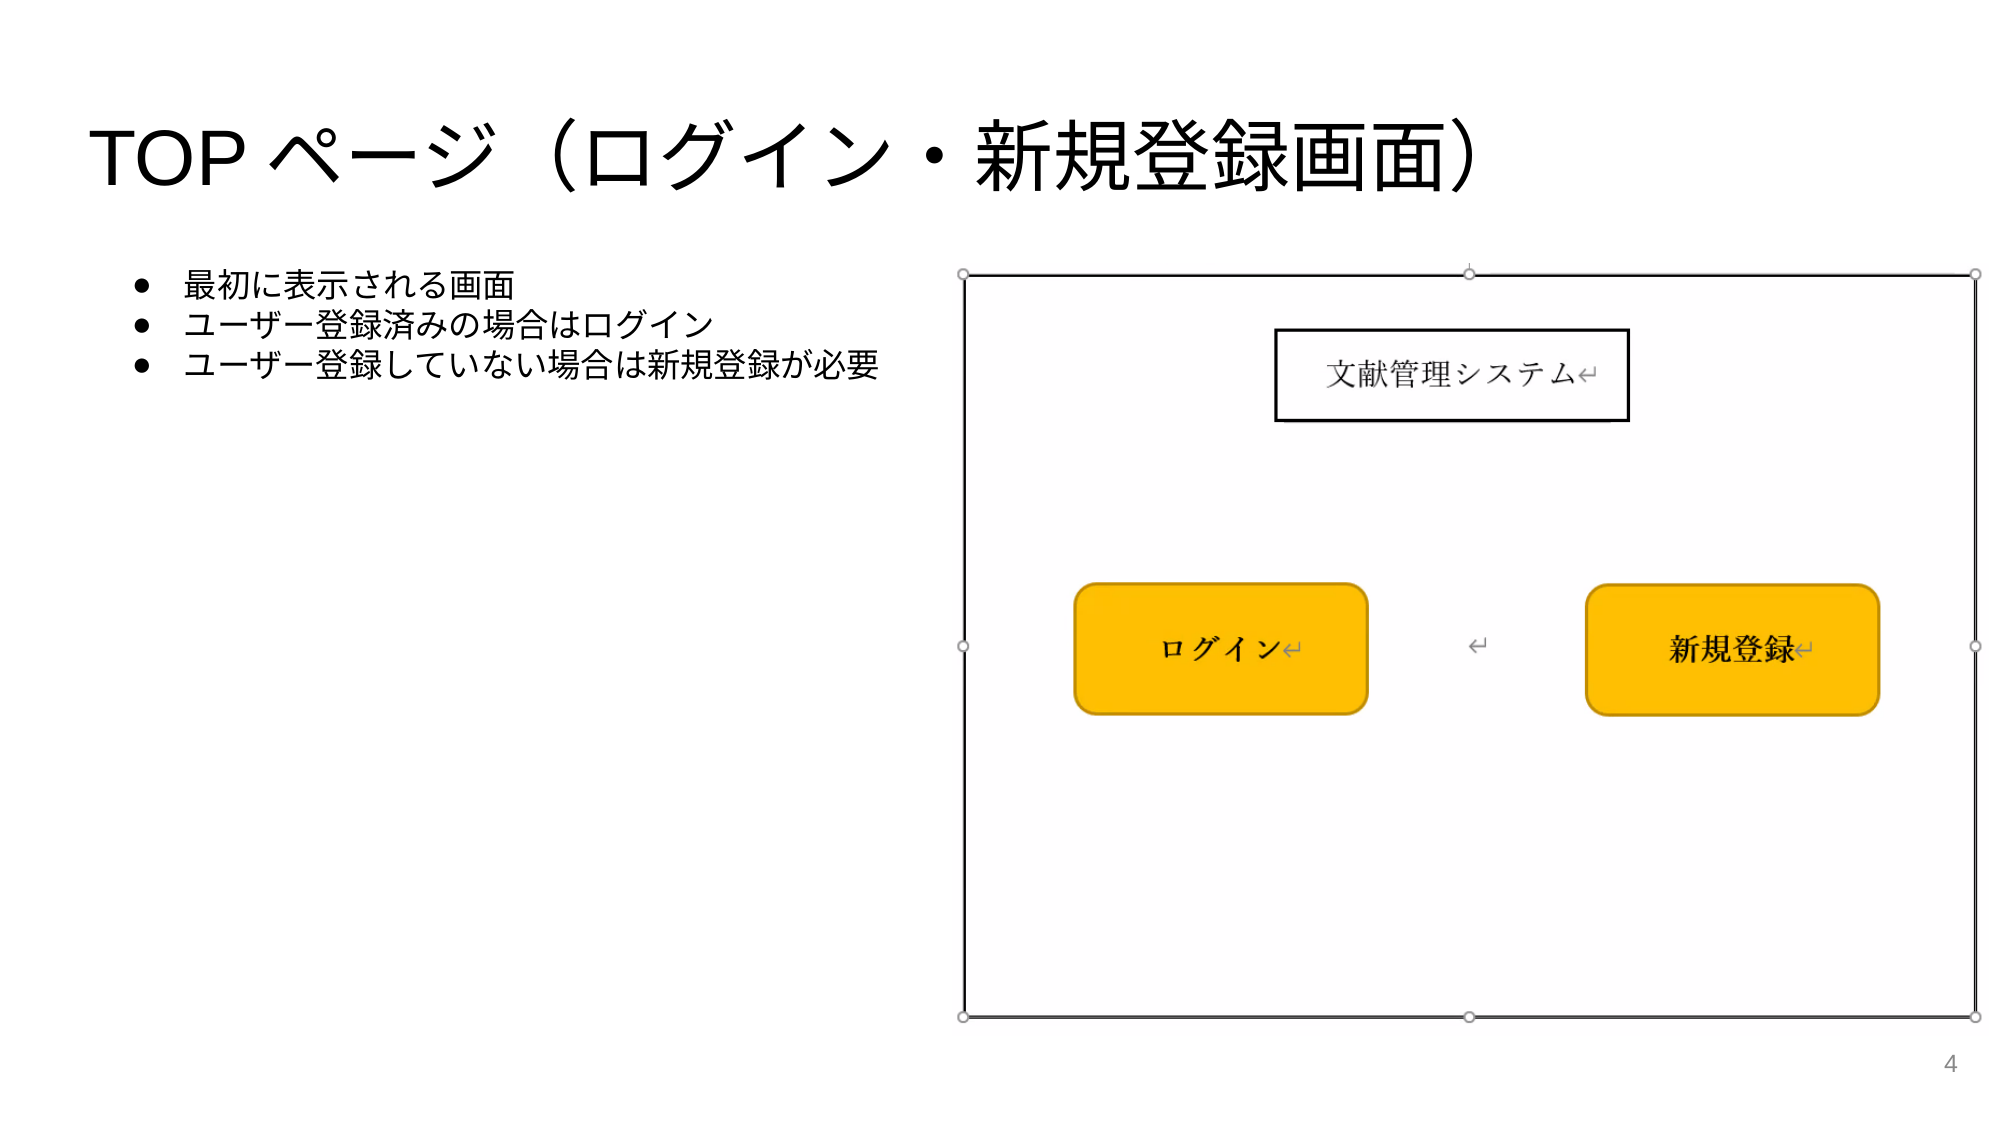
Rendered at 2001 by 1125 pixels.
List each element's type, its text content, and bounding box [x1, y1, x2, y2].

text_box 最初に表示される画面 ユーザー登録済みの場合はログイン ユーザー登録していない場合は新規登録が必要 [93, 249, 920, 399]
slide_number 4 [1853, 1043, 1974, 1106]
title TOPページ（ログイン・新規登録画面） [68, 97, 1932, 223]
picture [952, 263, 1989, 1036]
